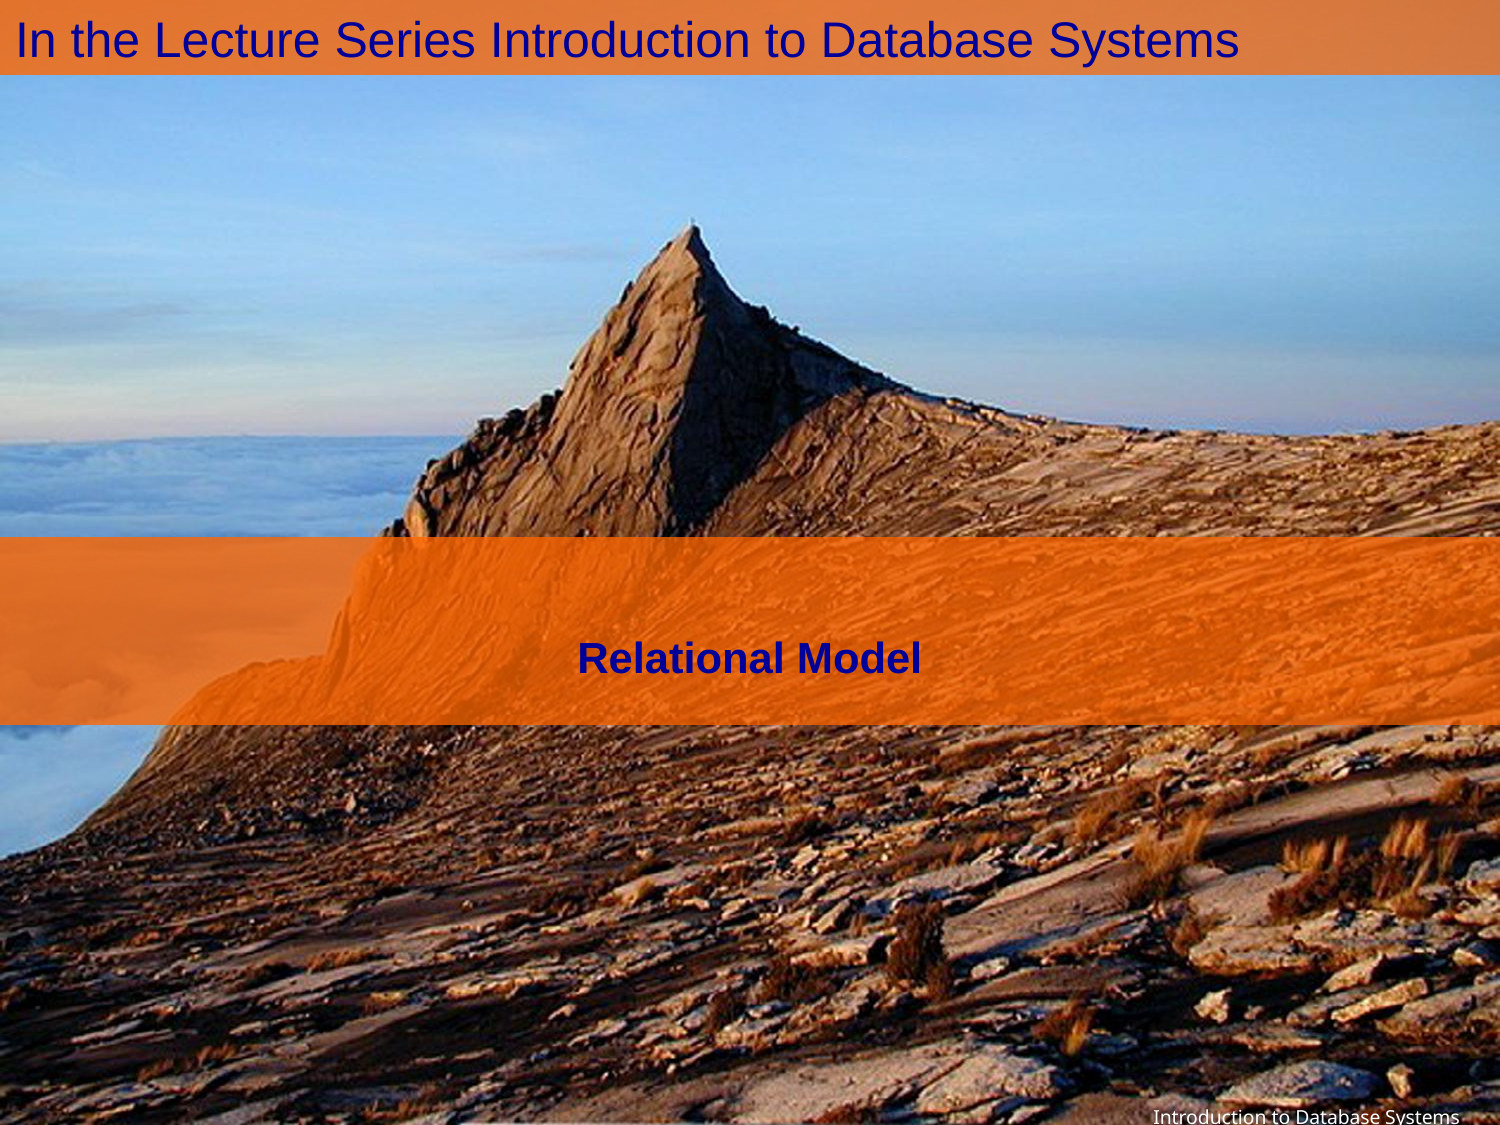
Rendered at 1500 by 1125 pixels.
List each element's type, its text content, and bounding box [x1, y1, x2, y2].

title In the Lecture Series Introduction to Database Systems [0, 0, 1500, 76]
picture [0, 725, 1500, 1125]
text_box Relational Model [0, 537, 1500, 725]
footer Introduction to Database Systems [799, 1074, 1476, 1125]
picture [0, 76, 1500, 537]
